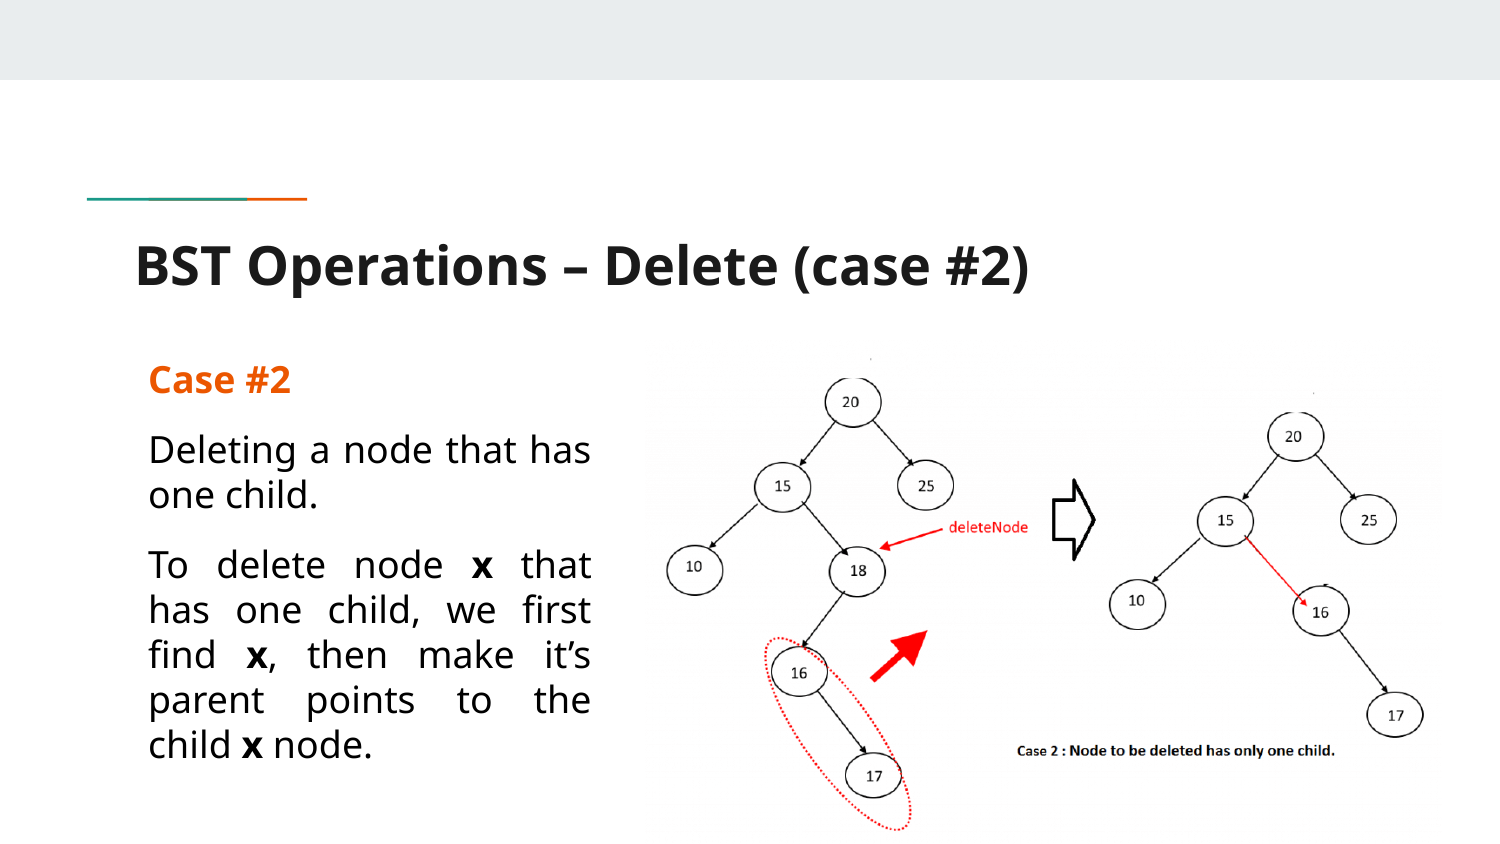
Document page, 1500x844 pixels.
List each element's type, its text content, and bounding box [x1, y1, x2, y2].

picture [645, 340, 1442, 844]
list Case #2 Deleting a node that has one child. To delete node x that has one child, we first find x, then make it’s parent points to the child x node. [119, 341, 607, 712]
title BST Operations – Delete (case #2) [119, 216, 1381, 305]
